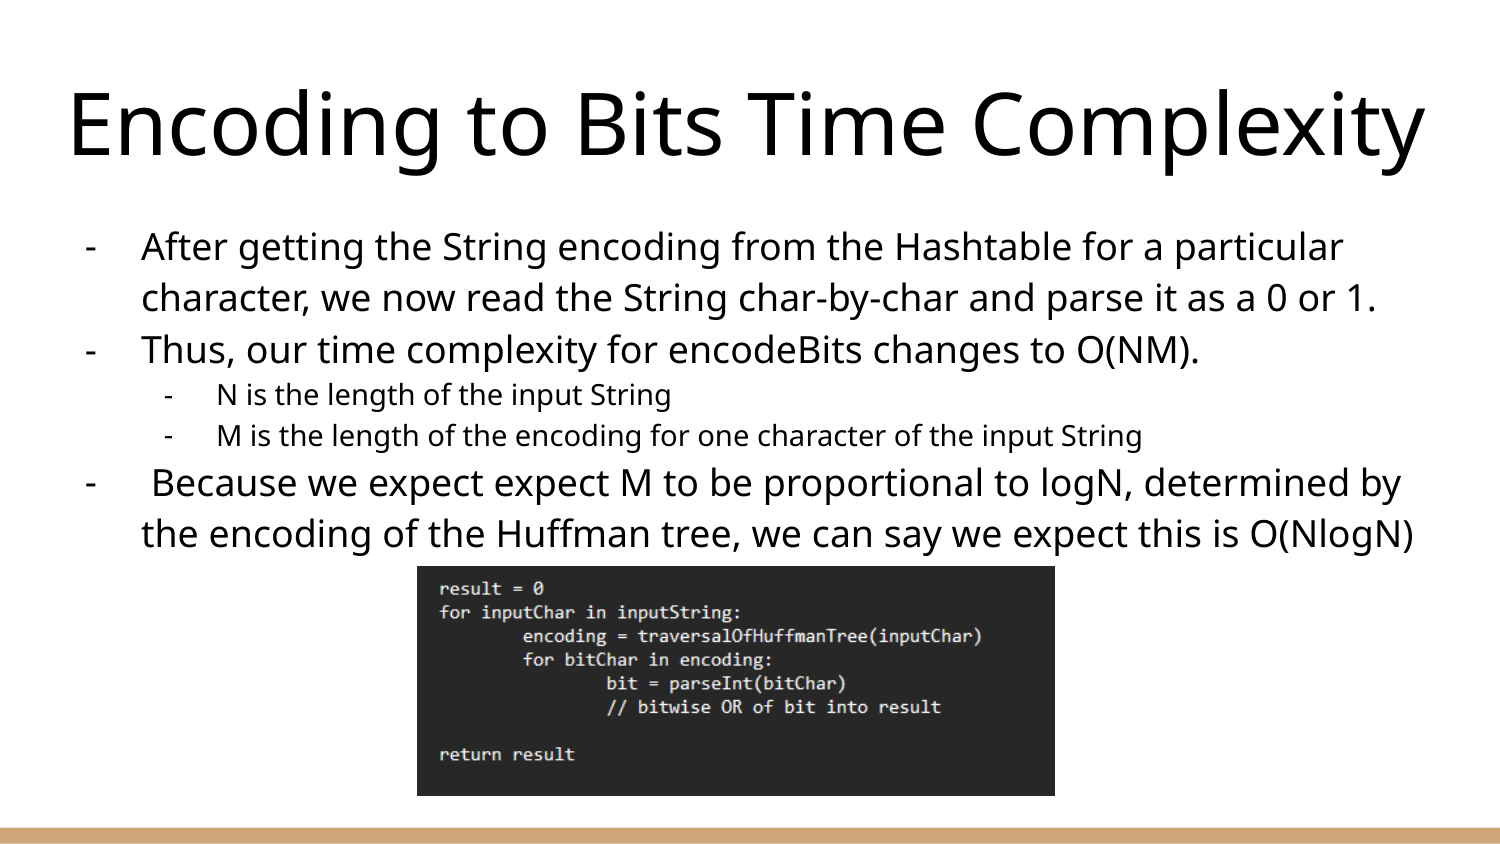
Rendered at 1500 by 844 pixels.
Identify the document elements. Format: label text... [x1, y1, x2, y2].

title Encoding to Bits Time Complexity [51, 51, 1449, 189]
list After getting the String encoding from the Hashtable for a particular character, we now read the String char-by-char and parse it as a 0 or 1. Thus, our time complexity for encodeBits changes to O(NM). N is the length of the input String M is the length of the encoding for one character of the input String Because we expect expect M to be proportional to logN, determined by the encoding of the Huffman tree, we can say we expect this is O(NlogN) [51, 200, 1449, 752]
picture [416, 566, 1055, 796]
